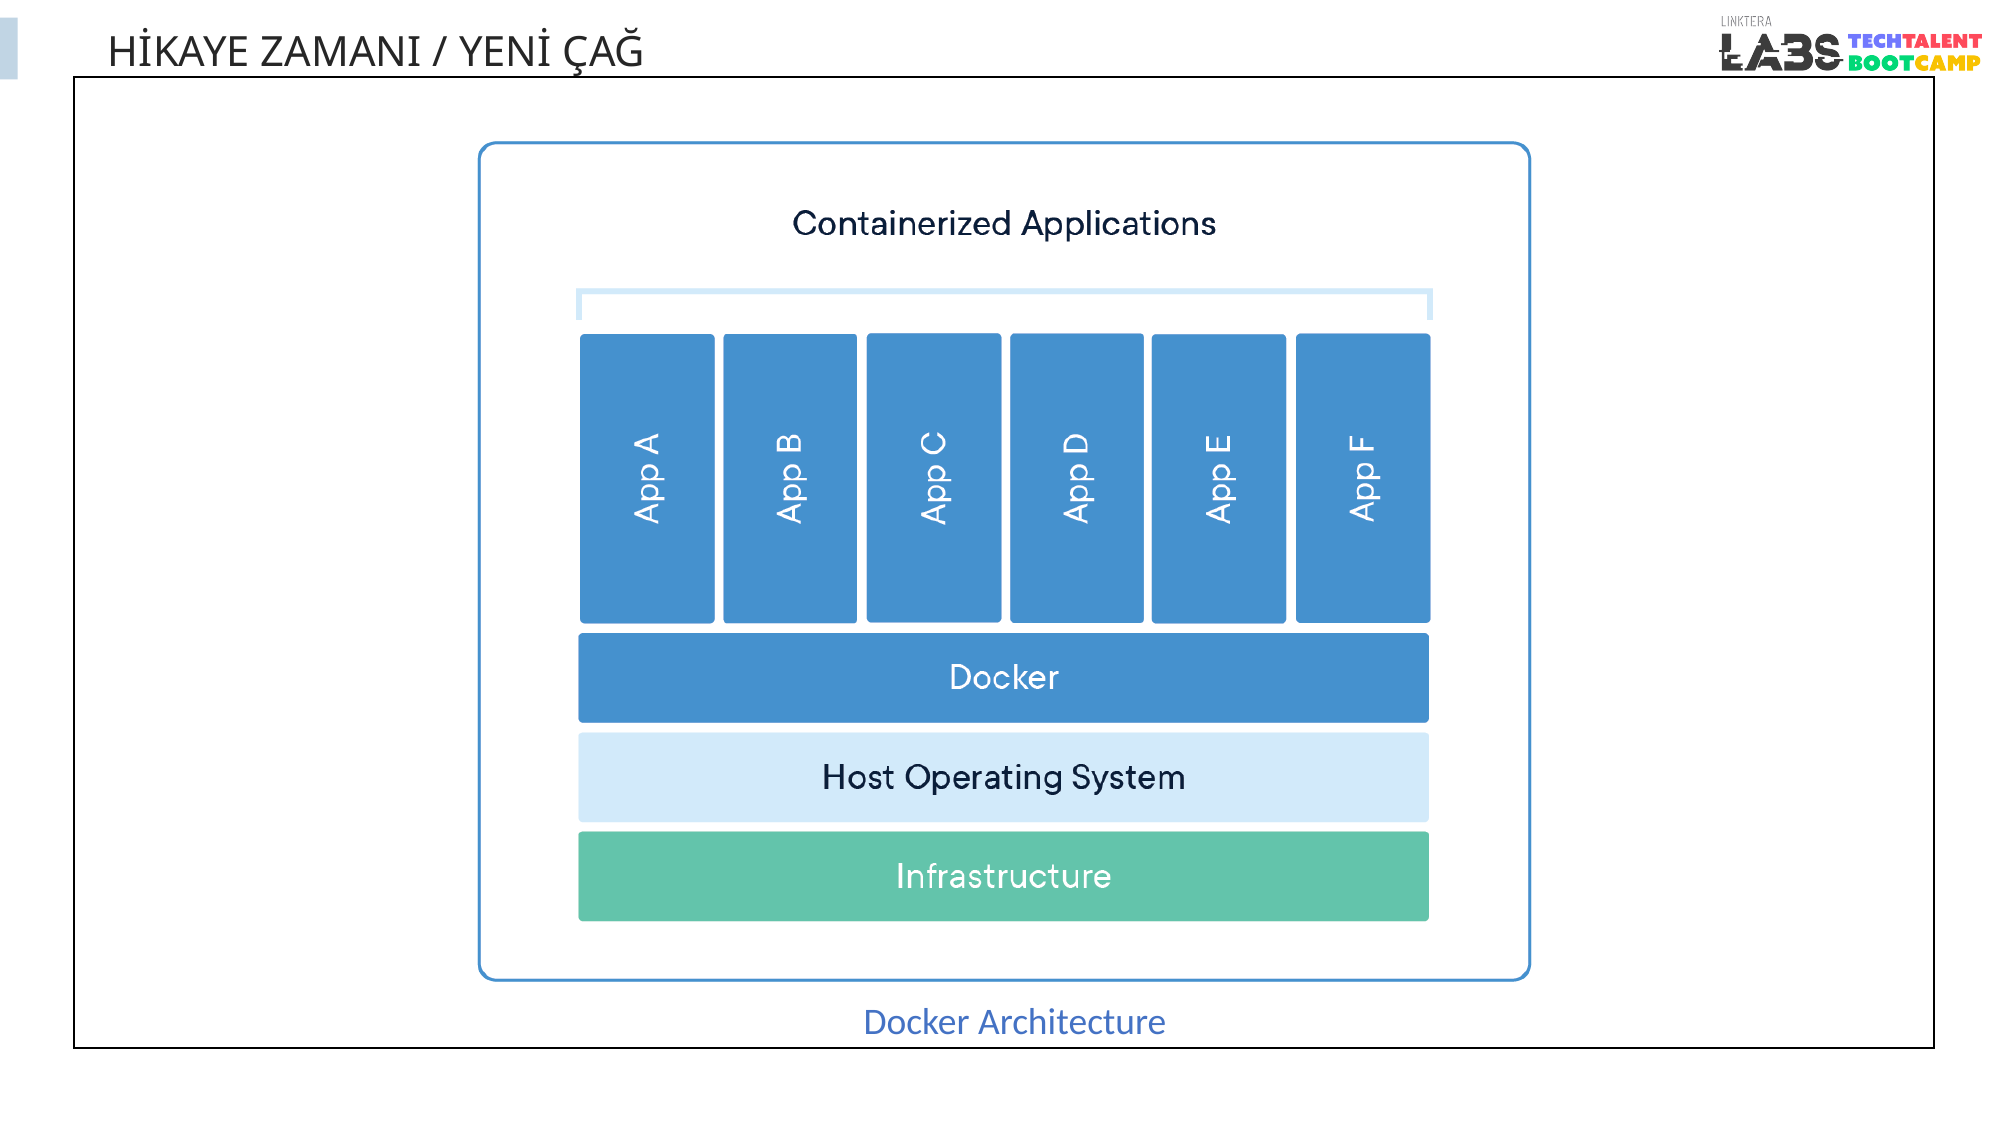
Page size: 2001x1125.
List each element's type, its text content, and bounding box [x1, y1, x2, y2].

text_box [73, 76, 1935, 1049]
text_box [0, 17, 18, 80]
text_box Docker Architecture [848, 989, 1182, 1050]
picture [470, 135, 1538, 988]
text_box HİKAYE ZAMANI / YENİ ÇAĞ [93, 17, 661, 83]
picture [1718, 16, 1982, 71]
